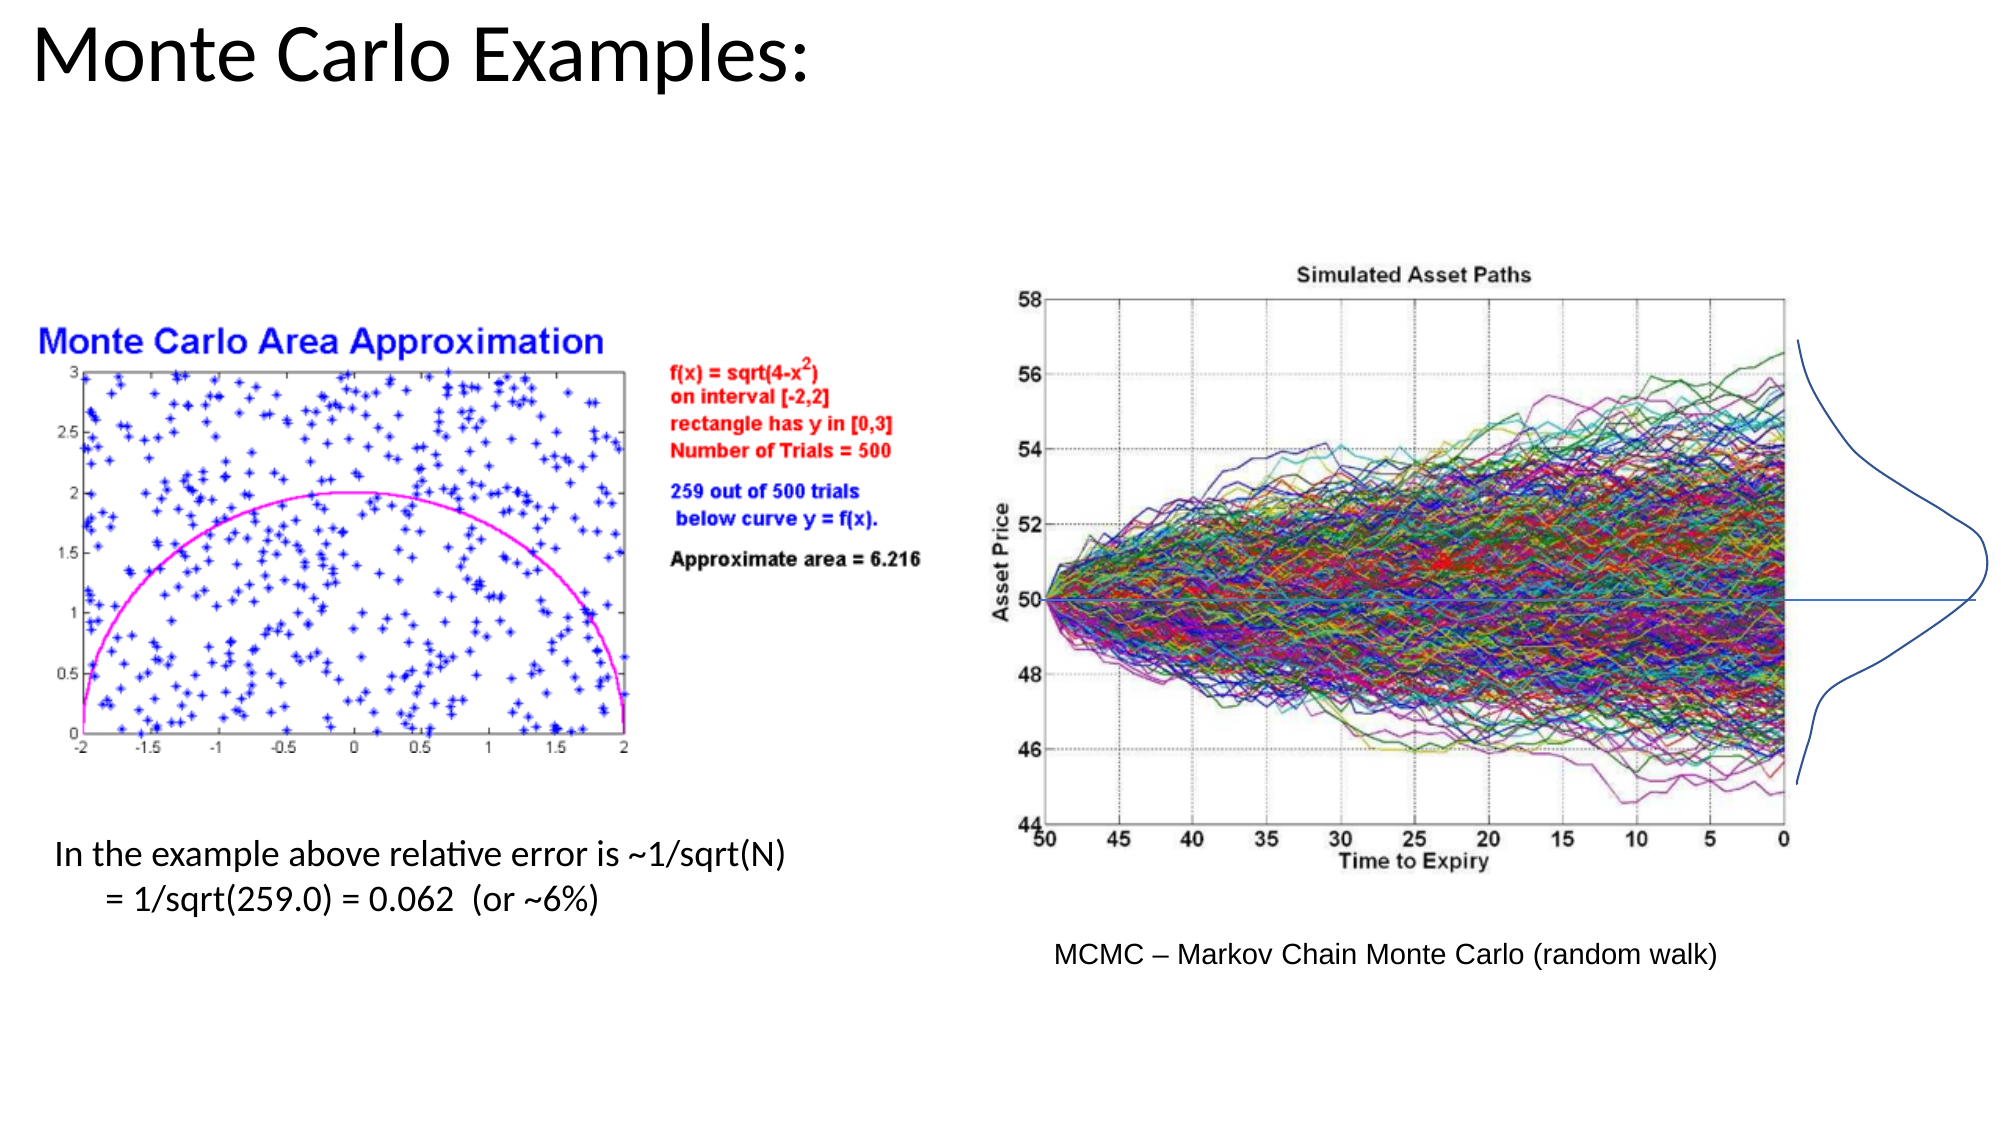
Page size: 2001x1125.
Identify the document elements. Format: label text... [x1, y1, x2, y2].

text_box MCMC – Markov Chain Monte Carlo (random walk) [1038, 927, 1977, 978]
picture [39, 320, 935, 753]
text_box In the example above relative error is ~1/sqrt(N) = 1/sqrt(259.0) = 0.062 (or ~6%) [39, 821, 904, 928]
text_box [1803, 364, 1988, 599]
picture [980, 255, 1799, 883]
title Monte Carlo Examples: [16, 0, 962, 109]
text_box [1803, 609, 1957, 760]
